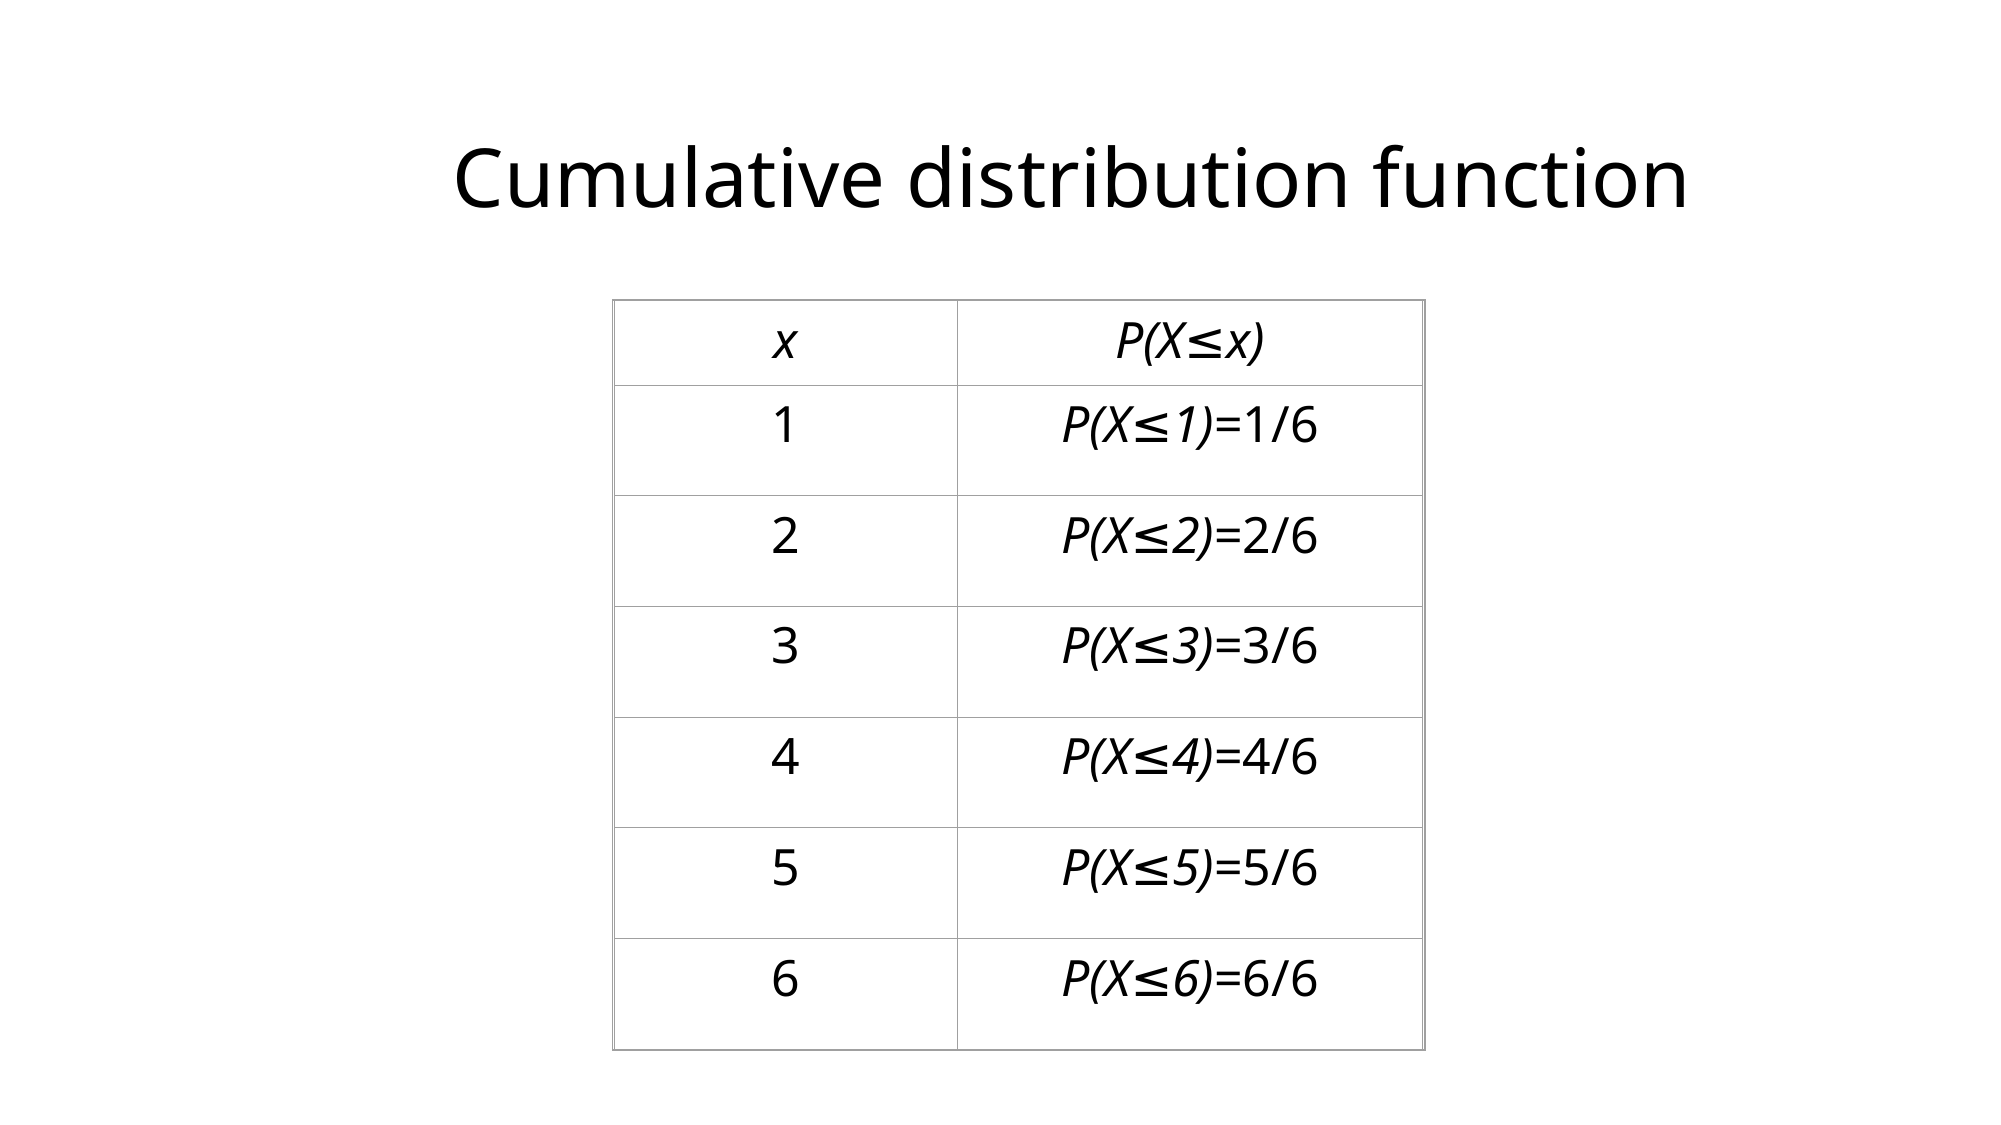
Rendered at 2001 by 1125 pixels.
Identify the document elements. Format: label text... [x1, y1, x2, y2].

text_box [612, 299, 1425, 1050]
title Cumulative distribution function [437, 87, 1713, 275]
